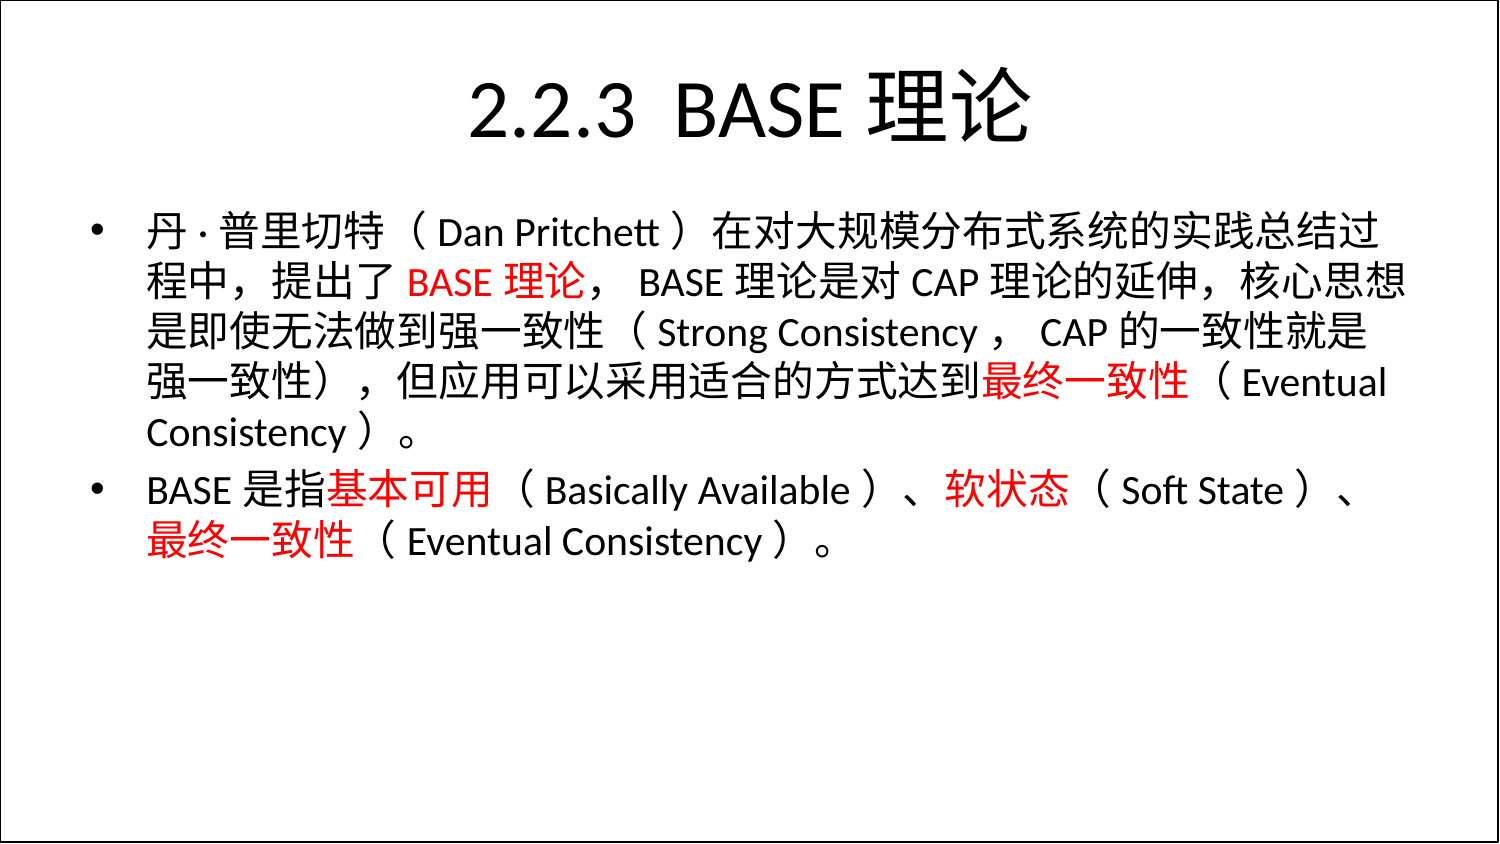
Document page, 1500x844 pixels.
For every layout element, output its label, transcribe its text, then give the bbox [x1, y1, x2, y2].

title 2.2.3 BASE理论 [75, 33, 1425, 175]
list 丹·普里切特（Dan Pritchett）在对大规模分布式系统的实践总结过程中，提出了BASE理论，BASE理论是对CAP理论的延伸，核心思想是即使无法做到强一致性（Strong Consistency，CAP的一致性就是强一致性），但应用可以采用适合的方式达到最终一致性（Eventual Consistency）。 BASE是指基本可用（Basically Available）、软状态（Soft State）、最终一致性（Eventual Consistency）。 [75, 196, 1425, 754]
